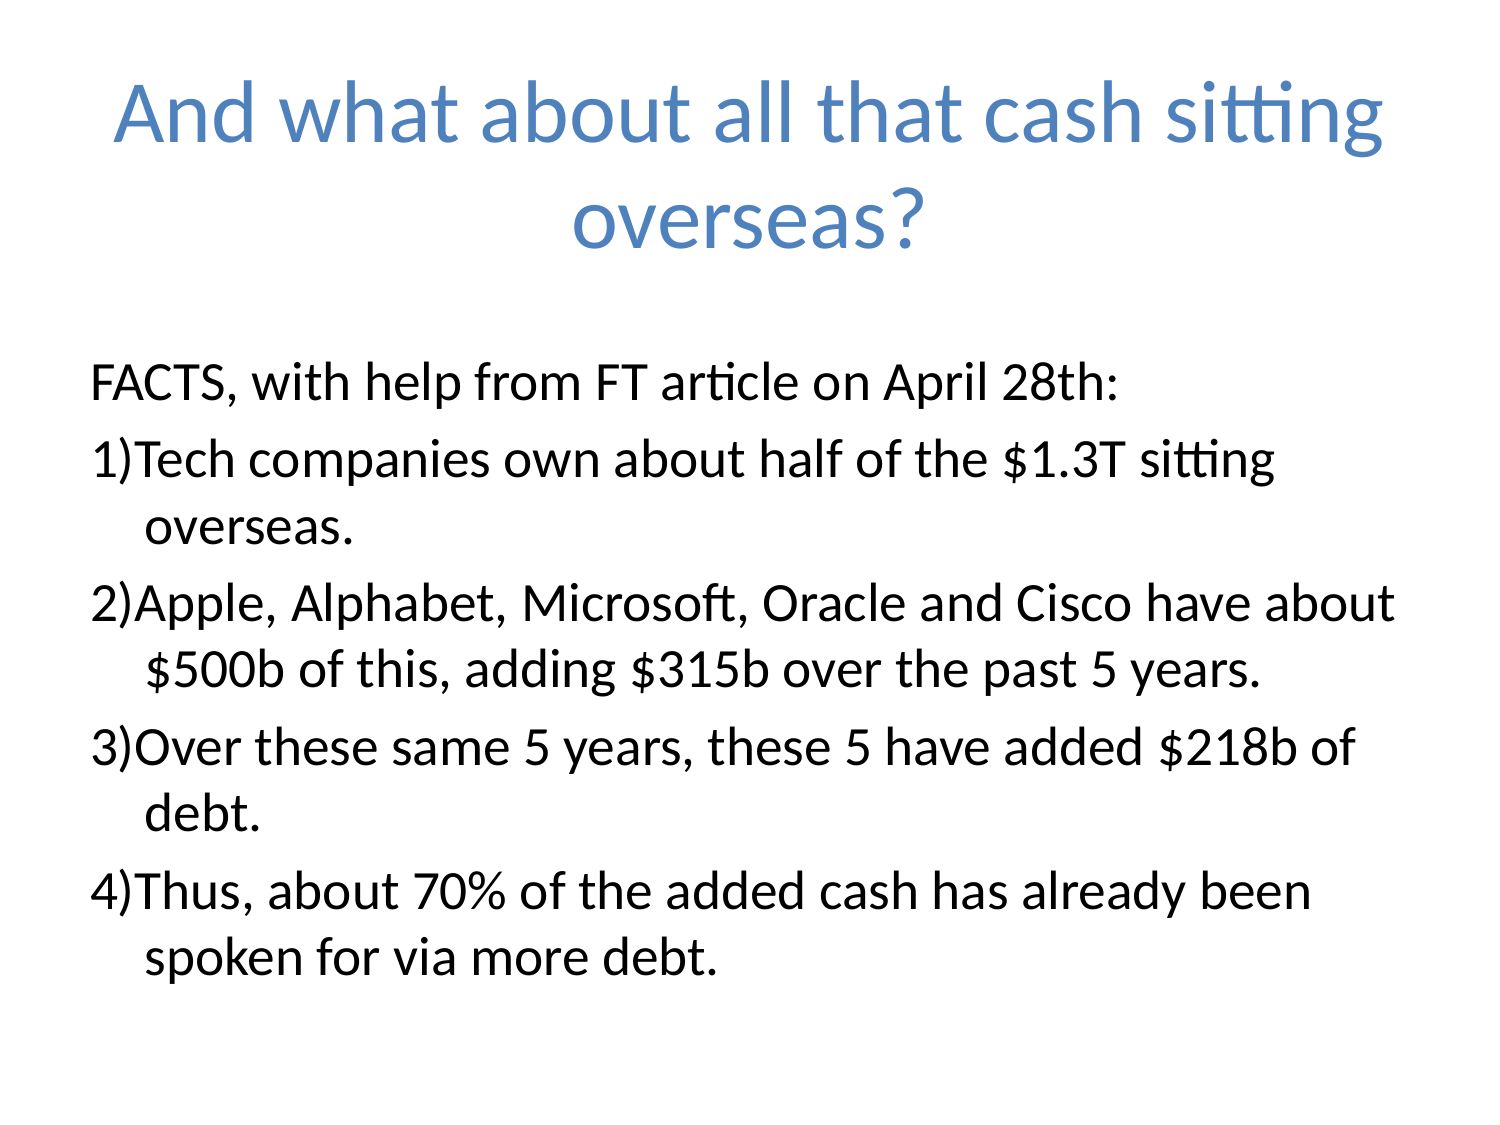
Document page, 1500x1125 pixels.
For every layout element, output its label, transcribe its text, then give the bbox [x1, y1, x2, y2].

list FACTS, with help from FT article on April 28th: 1)Tech companies own about half of the $1.3T sitting overseas. 2)Apple, Alphabet, Microsoft, Oracle and Cisco have about $500b of this, adding $315b over the past 5 years. 3)Over these same 5 years, these 5 have added $218b of debt. 4)Thus, about 70% of the added cash has already been spoken for via more debt. [75, 337, 1425, 1005]
title And what about all that cash sitting overseas? [75, 45, 1425, 275]
